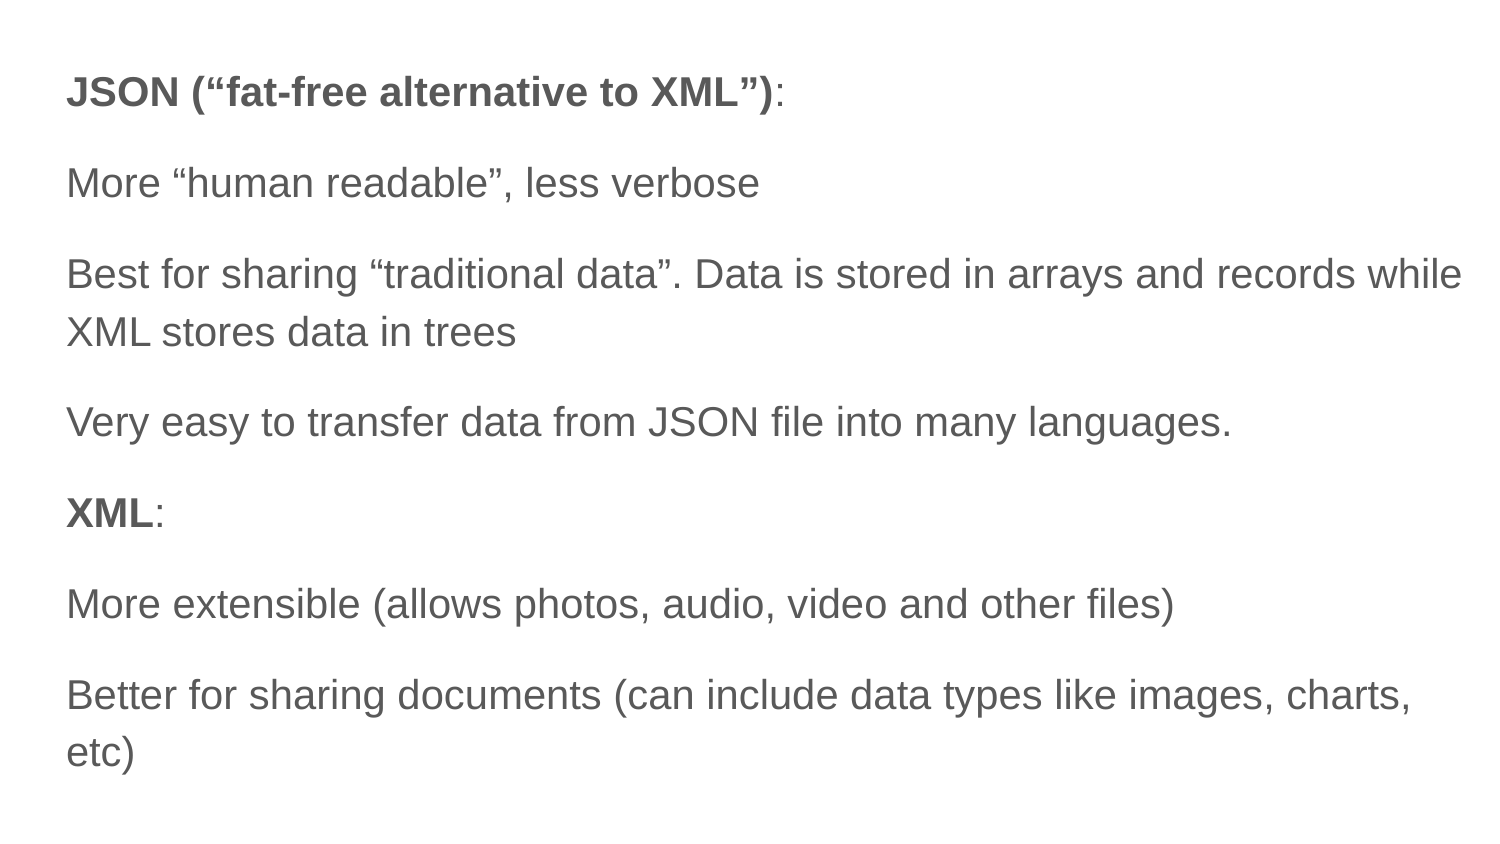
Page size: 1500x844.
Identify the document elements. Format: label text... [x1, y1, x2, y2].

list JSON (“fat-free alternative to XML”): More “human readable”, less verbose Best for sharing “traditional data”. Data is stored in arrays and records while XML stores data in trees Very easy to transfer data from JSON file into many languages. XML: More extensible (allows photos, audio, video and other files) Better for sharing documents (can include data types like images, charts, etc) [51, 42, 1482, 826]
